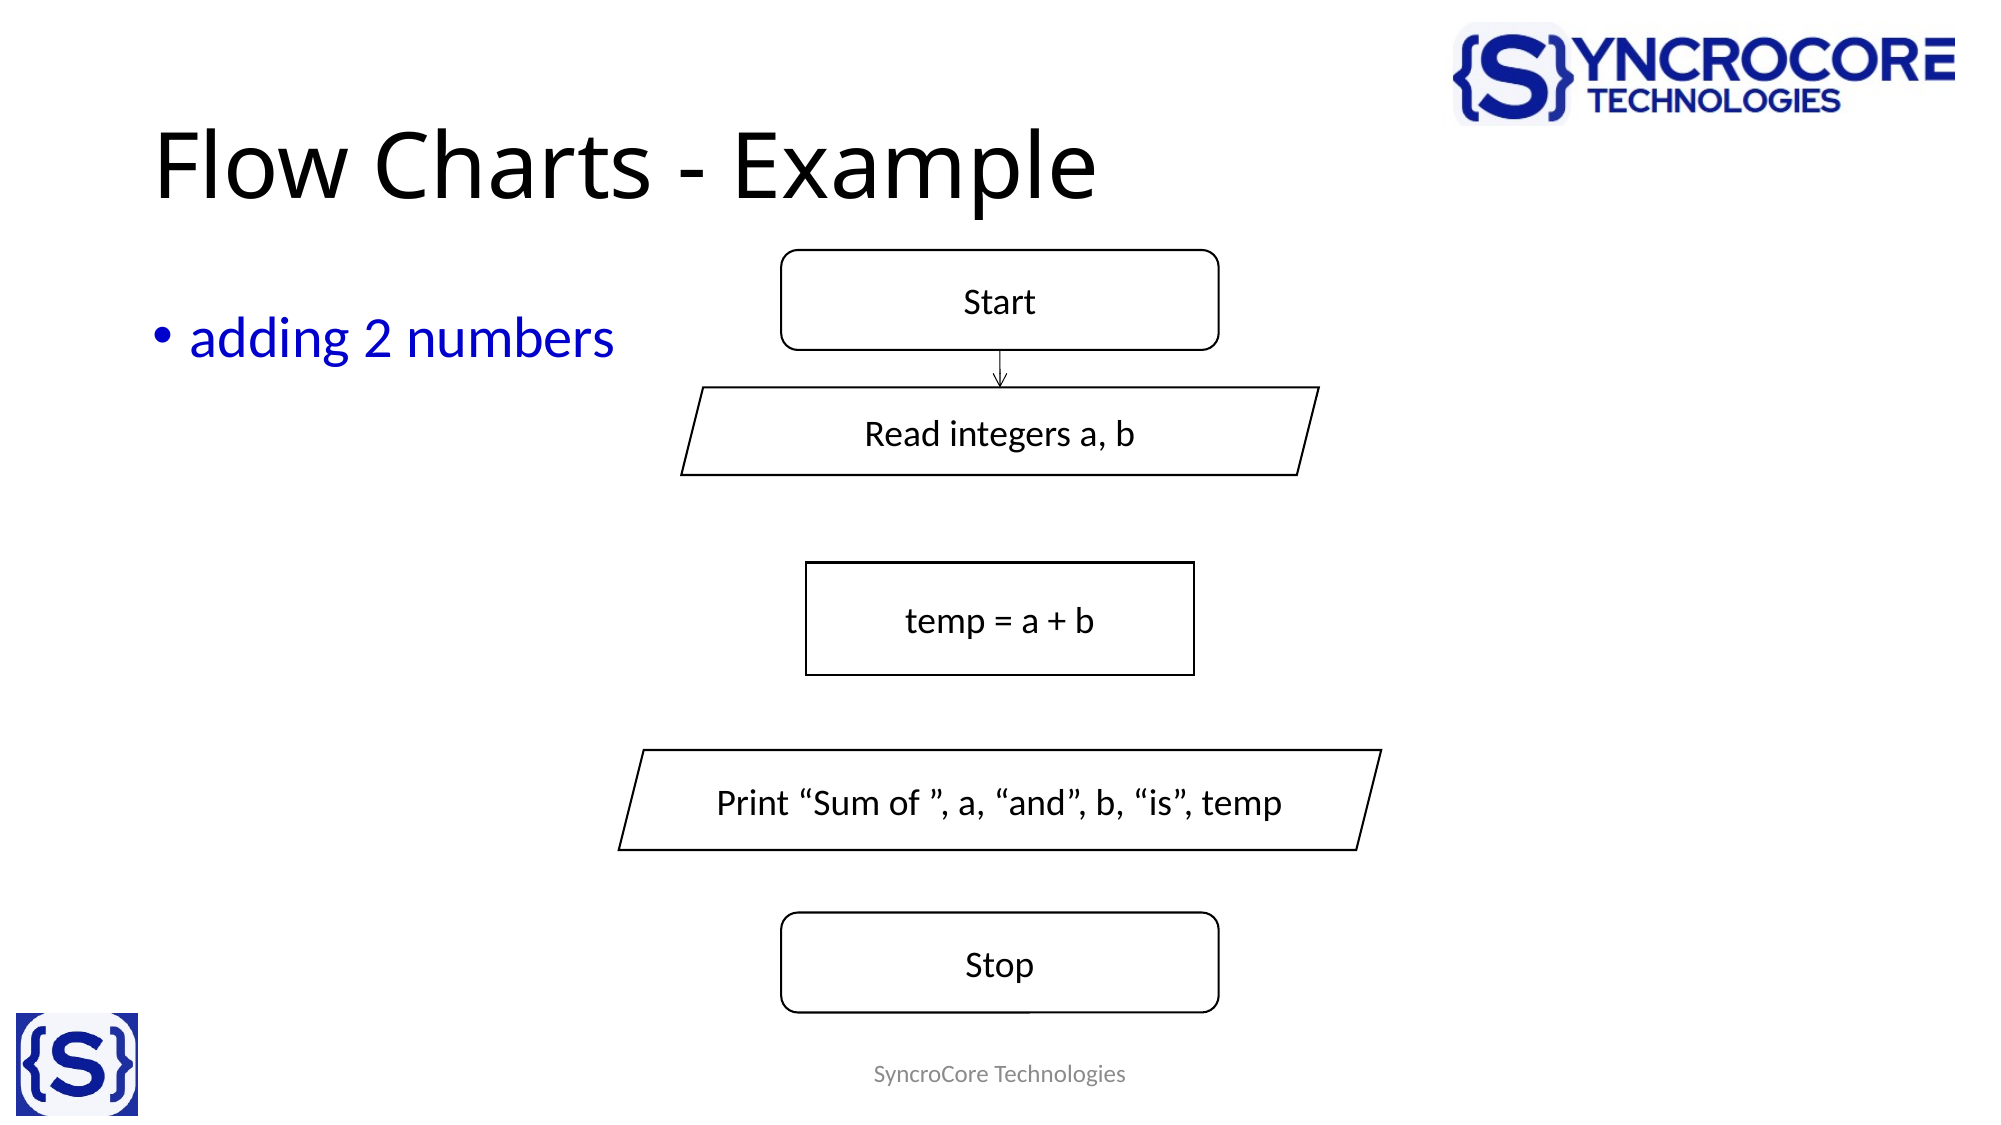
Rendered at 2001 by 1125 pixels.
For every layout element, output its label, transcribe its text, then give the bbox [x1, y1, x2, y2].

list adding 2 numbers [137, 299, 1863, 1014]
text_box Stop [780, 911, 1220, 1014]
text_box Start [780, 248, 1220, 351]
text_box temp = a + b [805, 561, 1195, 676]
title Flow Charts - Example [137, 59, 1863, 278]
picture [1443, 22, 1955, 126]
picture [16, 1013, 138, 1116]
text_box Print “Sum of ”, a, “and”, b, “is”, temp [617, 748, 1383, 852]
text_box Read integers a, b [679, 386, 1321, 477]
footer SyncroCore Technologies [662, 1042, 1338, 1103]
